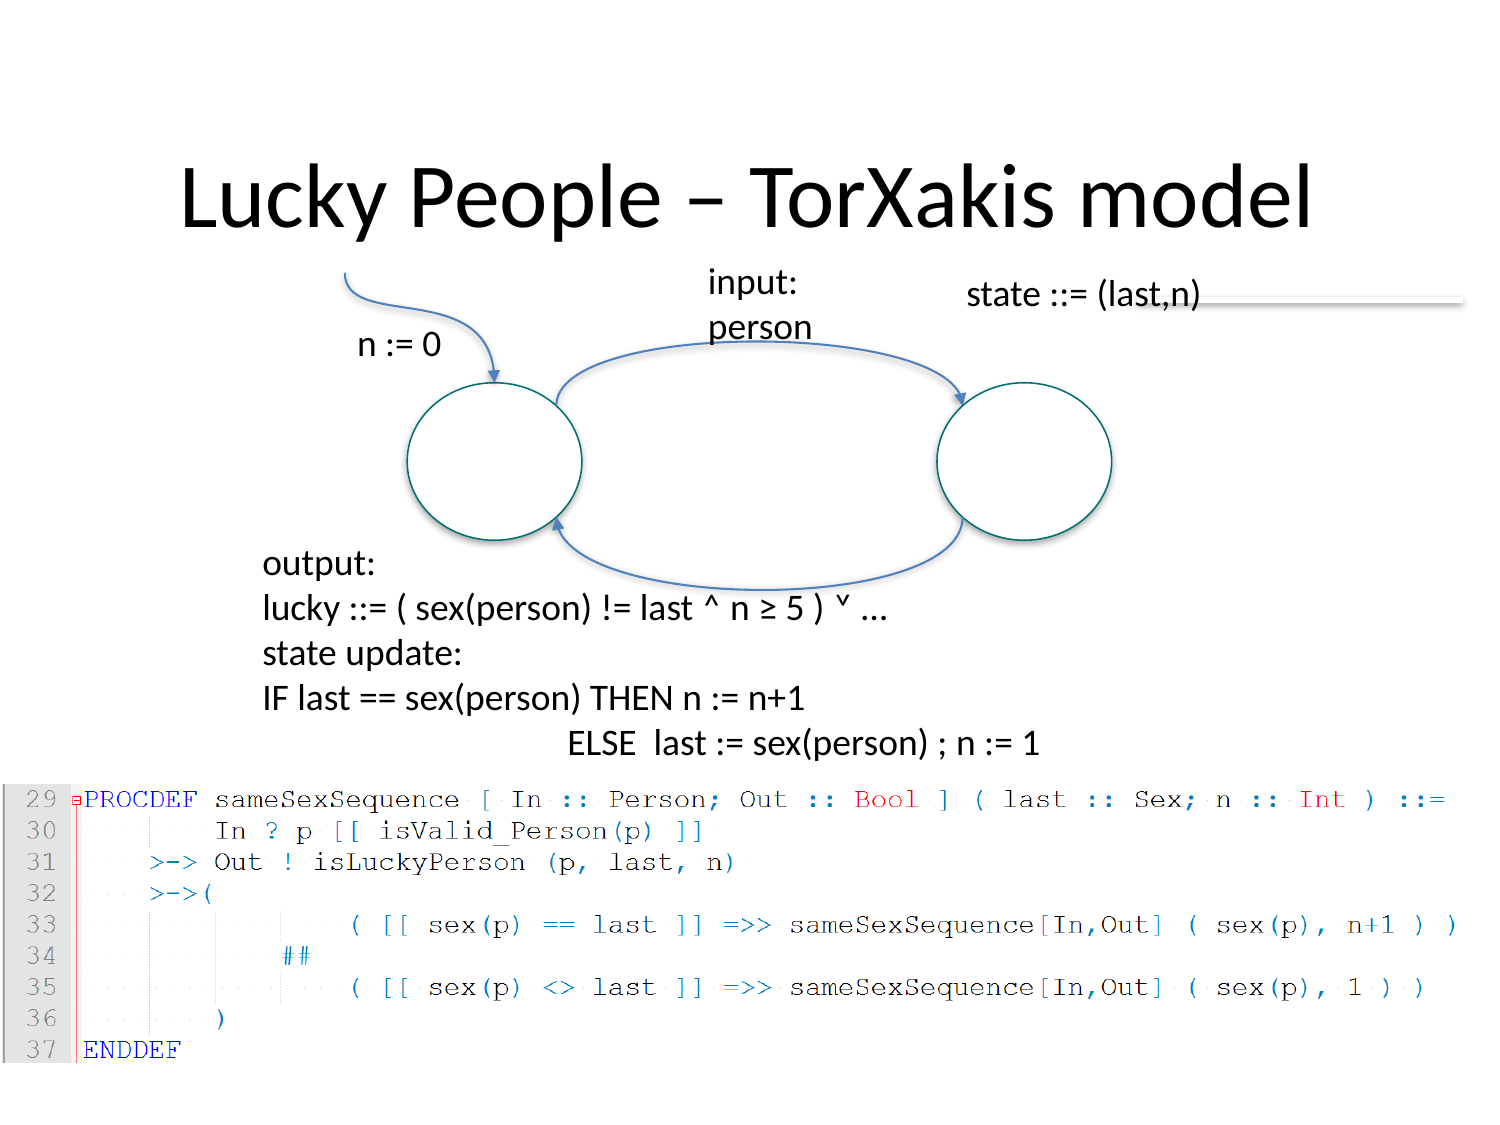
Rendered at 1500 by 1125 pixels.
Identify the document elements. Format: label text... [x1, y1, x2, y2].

picture [1, 784, 1476, 1063]
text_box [247, 249, 1276, 819]
title Lucky People – TorXakis model [68, 125, 1427, 257]
